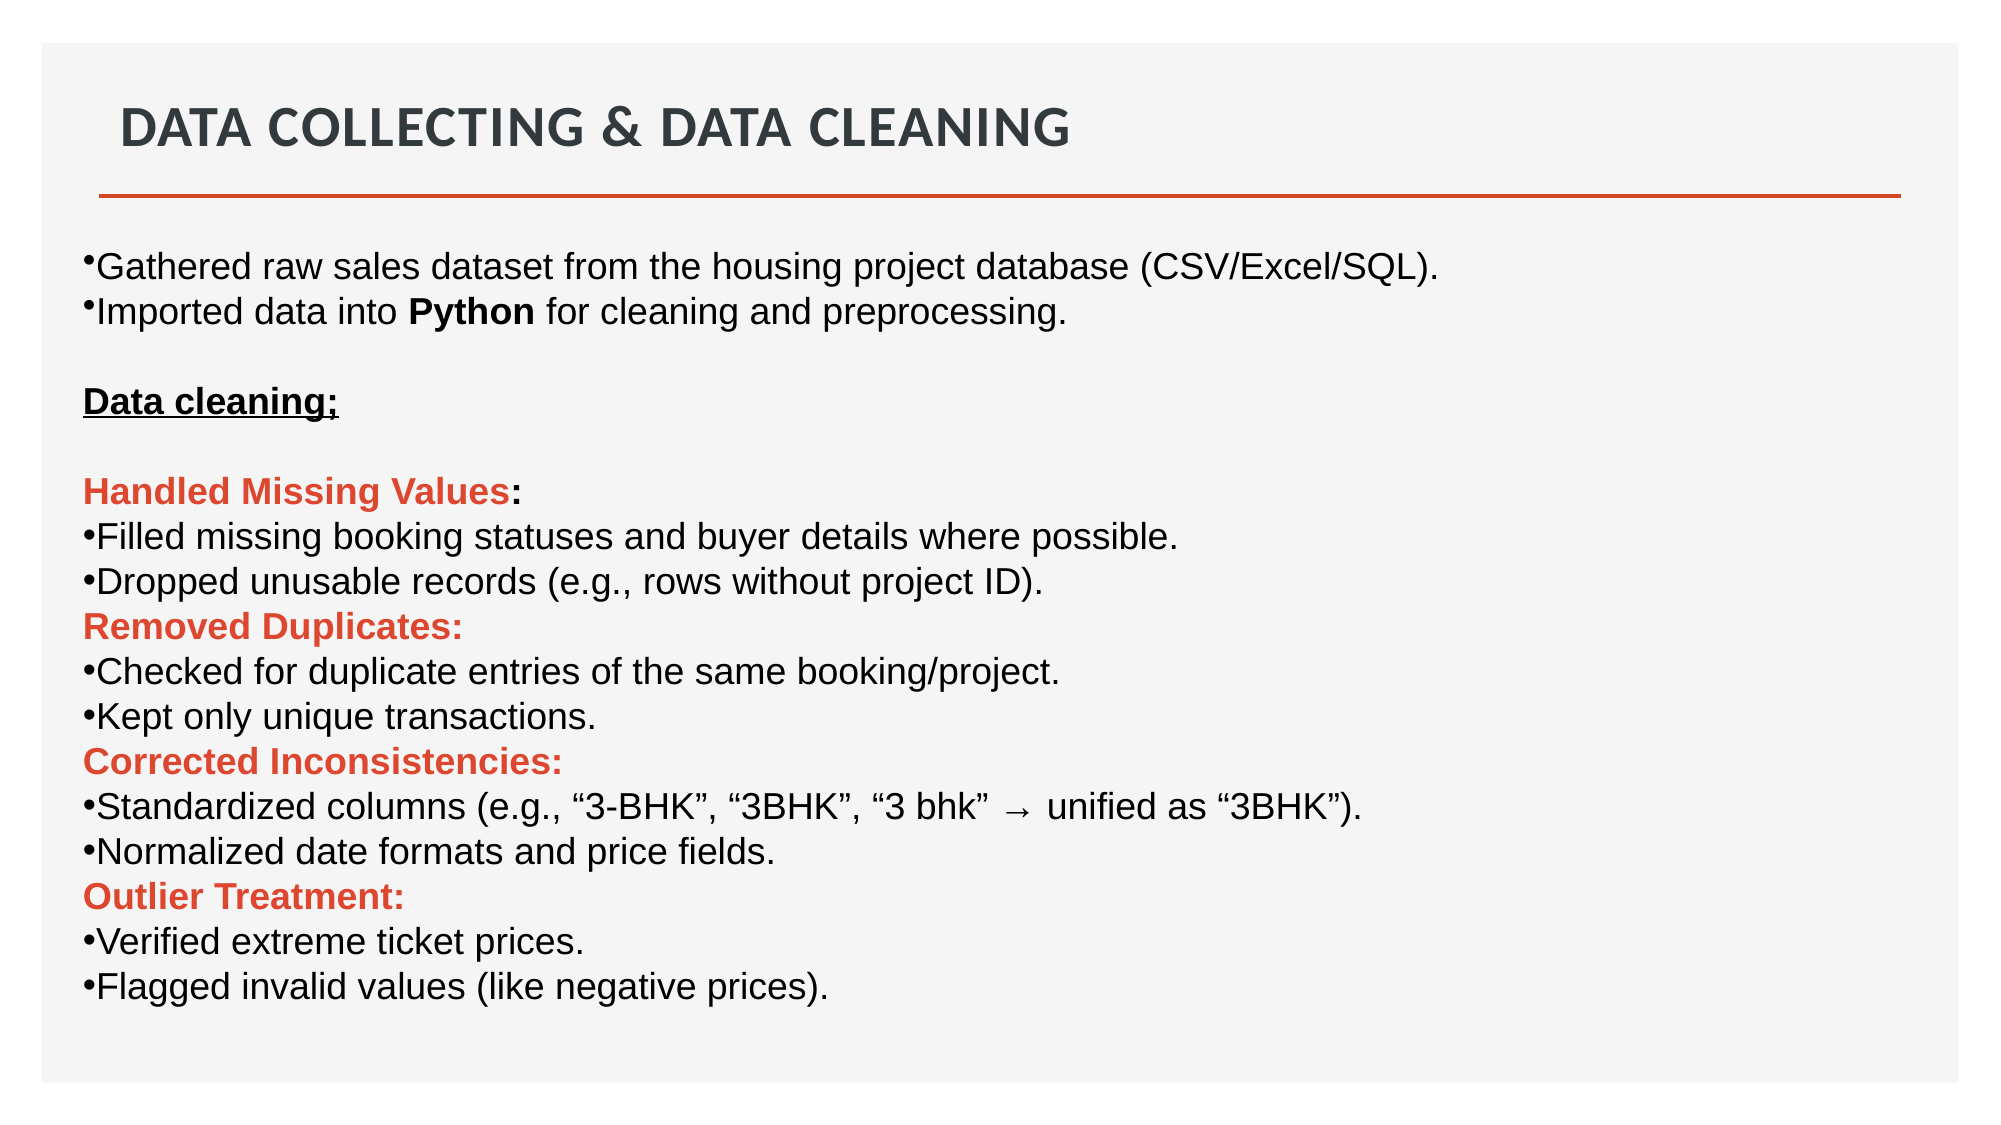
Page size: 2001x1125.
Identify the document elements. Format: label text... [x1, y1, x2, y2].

text_box Gathered raw sales dataset from the housing project database (CSV/Excel/SQL). Imported data into Python for cleaning and preprocessing. Data cleaning; Handled Missing Values: Filled missing booking statuses and buyer details where possible. Dropped unusable records (e.g., rows without project ID). Removed Duplicates: Checked for duplicate entries of the same booking/project. Kept only unique transactions. Corrected Inconsistencies: Standardized columns (e.g., “3-BHK”, “3BHK”, “3 bhk” → unified as “3BHK”). Normalized date formats and price fields. Outlier Treatment: Verified extreme ticket prices. Flagged invalid values (like negative prices). [67, 234, 1551, 1125]
title Data Collecting & data cleaning [105, 60, 1234, 166]
